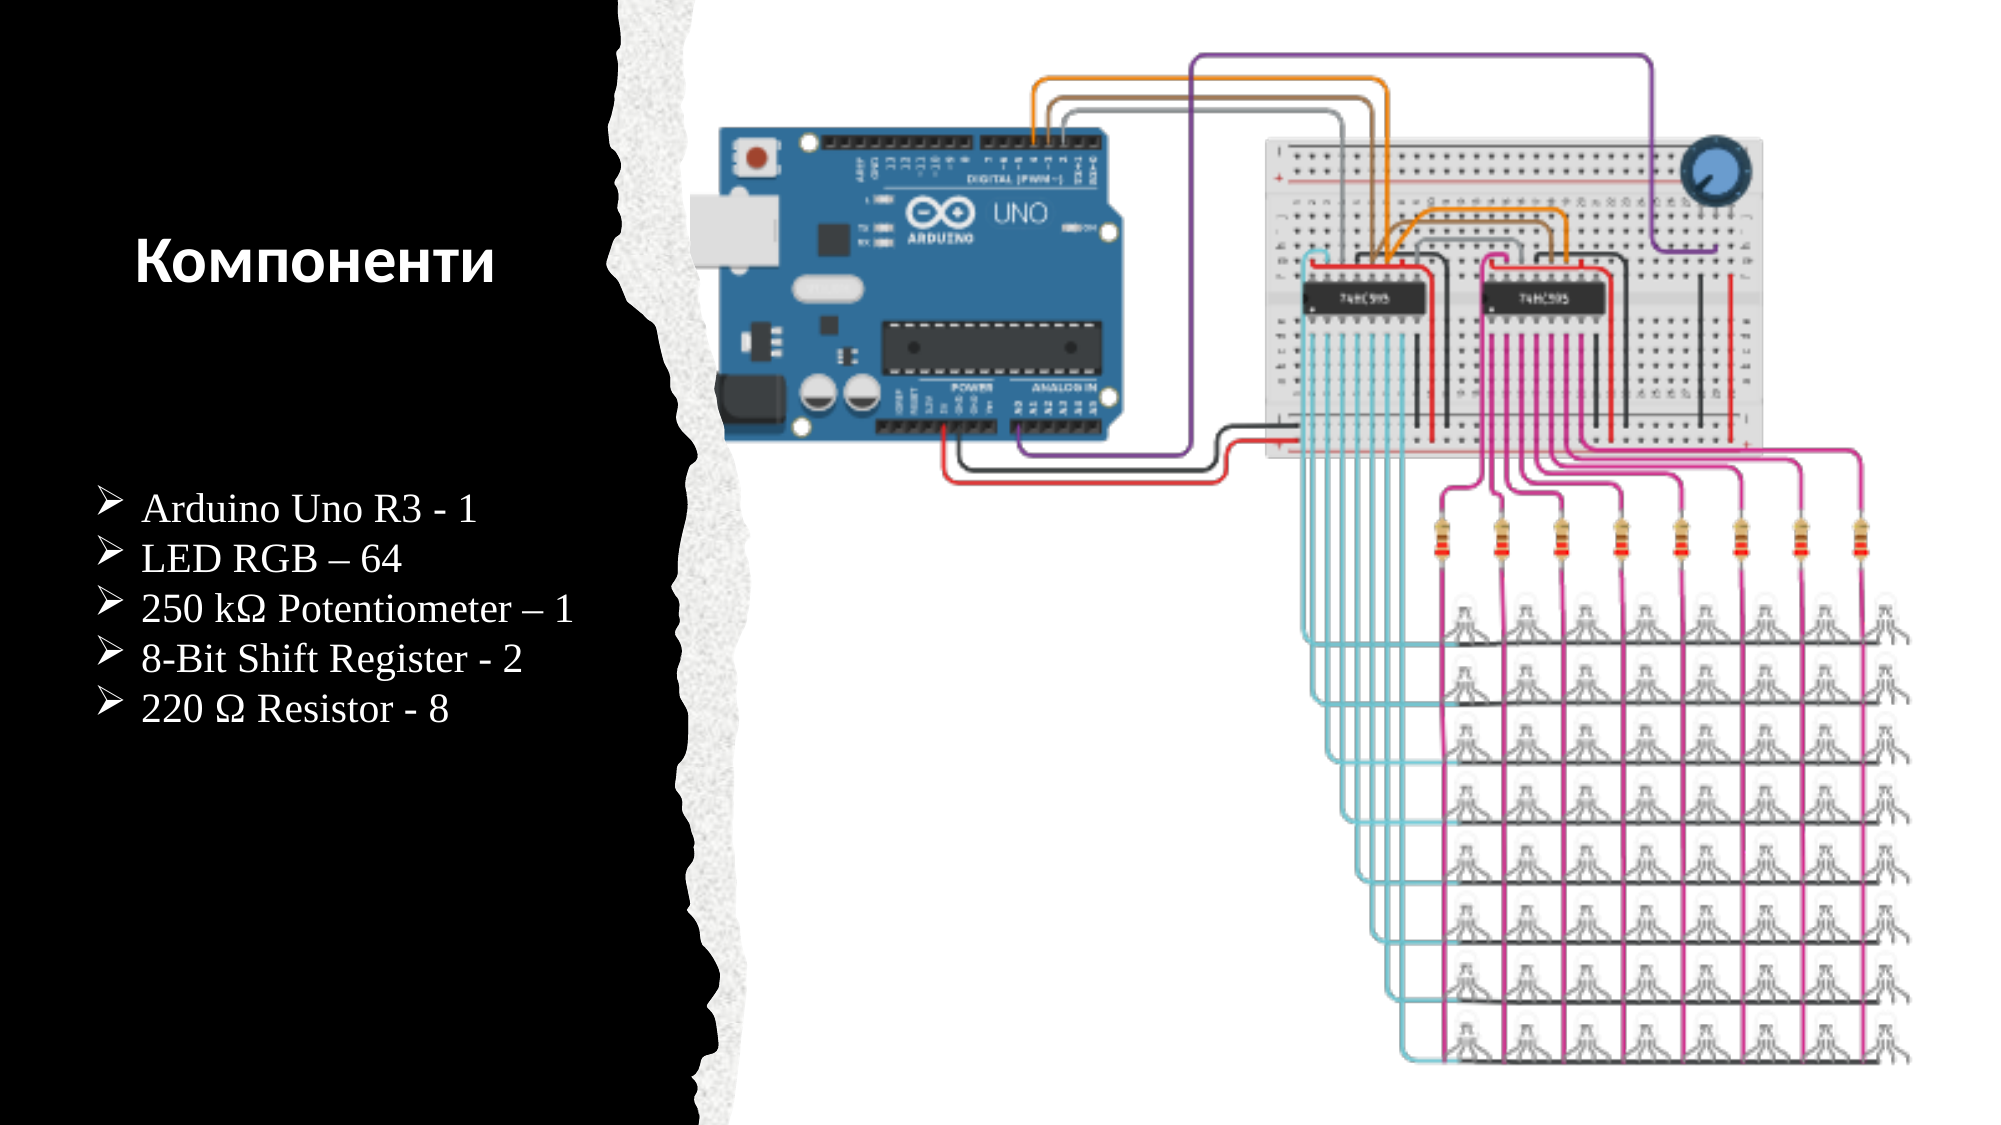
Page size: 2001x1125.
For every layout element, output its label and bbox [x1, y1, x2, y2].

text_box [0, 0, 752, 1125]
picture [752, 0, 2001, 1125]
